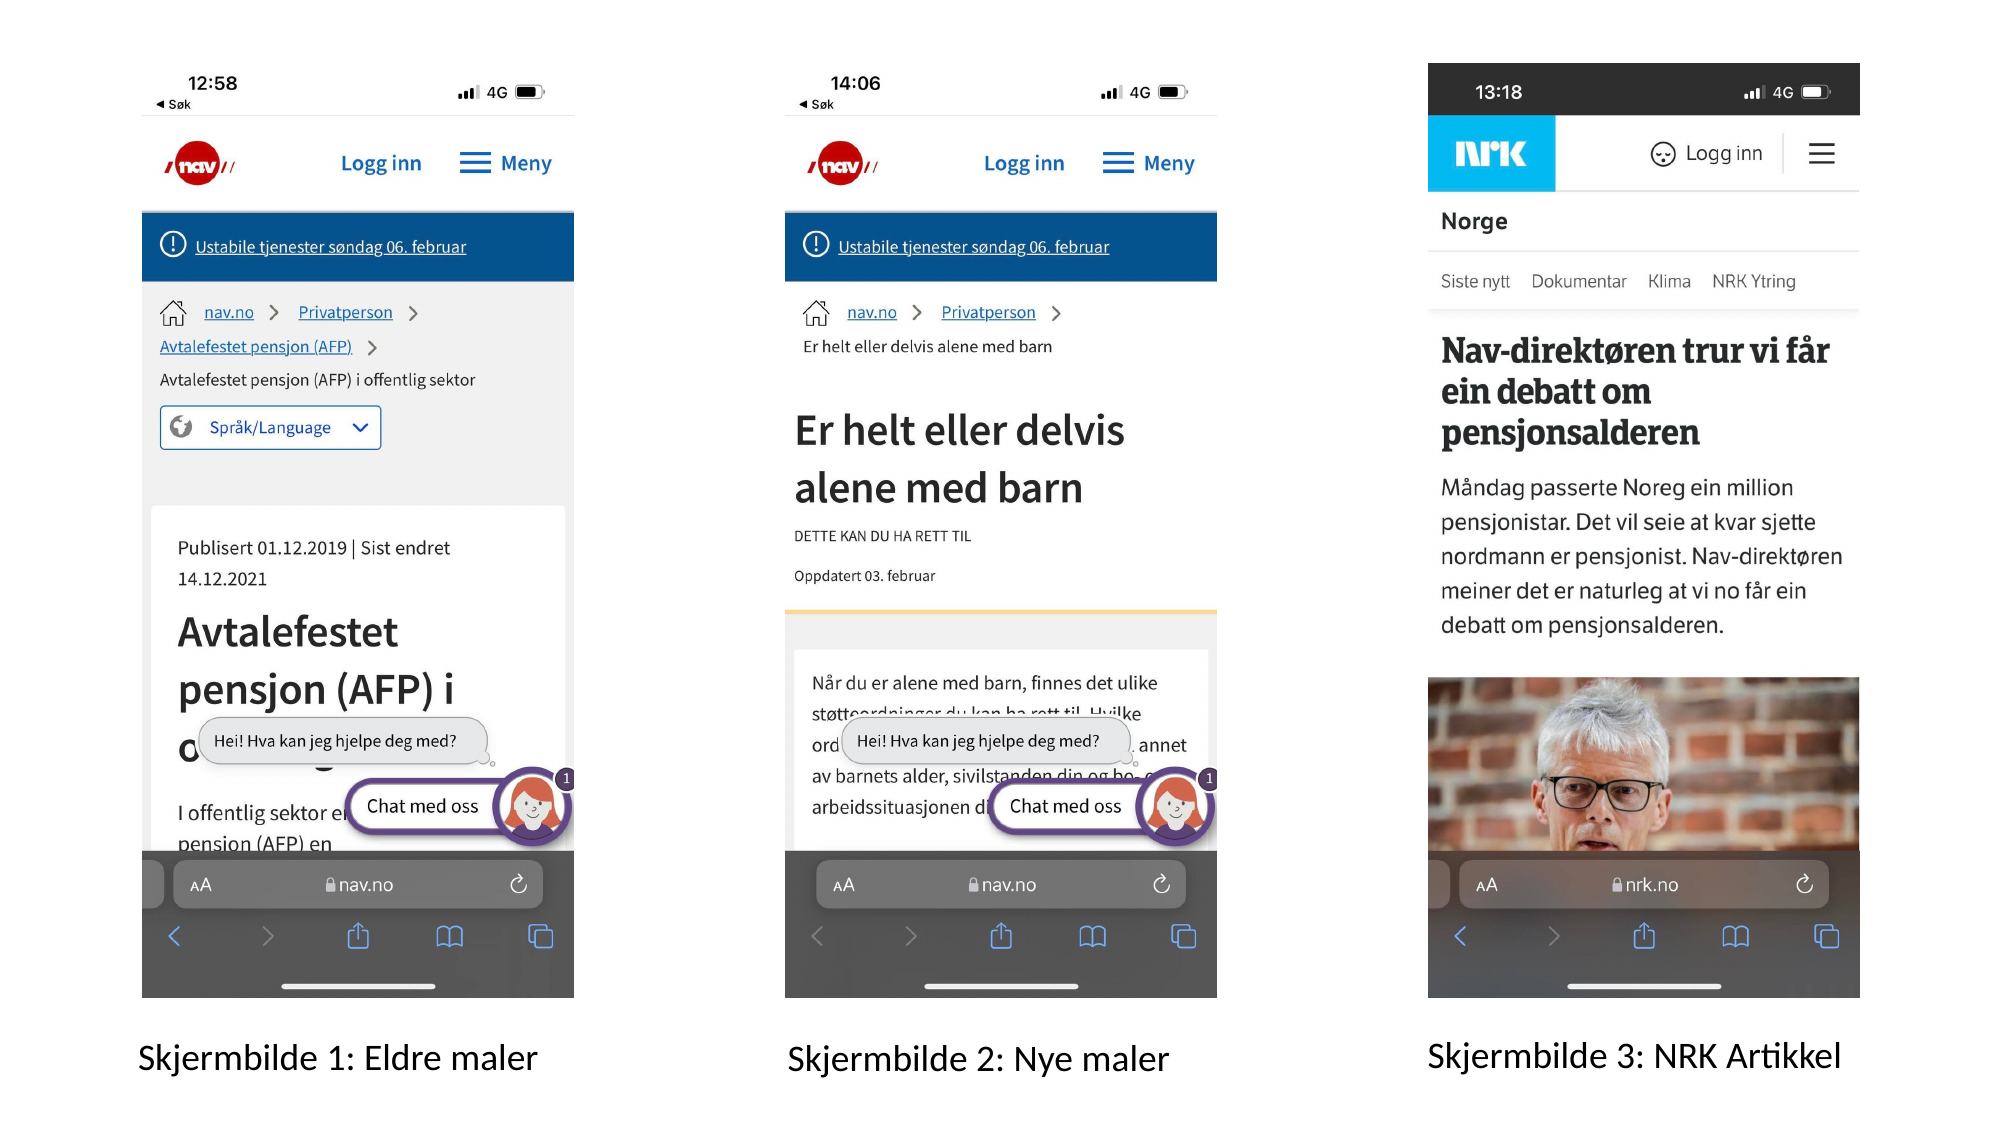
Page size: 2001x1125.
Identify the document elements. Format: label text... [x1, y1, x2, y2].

text_box Skjermbilde 2: Nye maler [772, 1026, 1186, 1086]
text_box Skjermbilde 1: Eldre maler [123, 1025, 554, 1086]
text_box Skjermbilde 3: NRK Artikkel [1412, 1024, 1858, 1084]
picture [785, 63, 1217, 998]
picture [1428, 63, 1860, 998]
picture [1455, 141, 1526, 168]
picture [142, 63, 574, 998]
